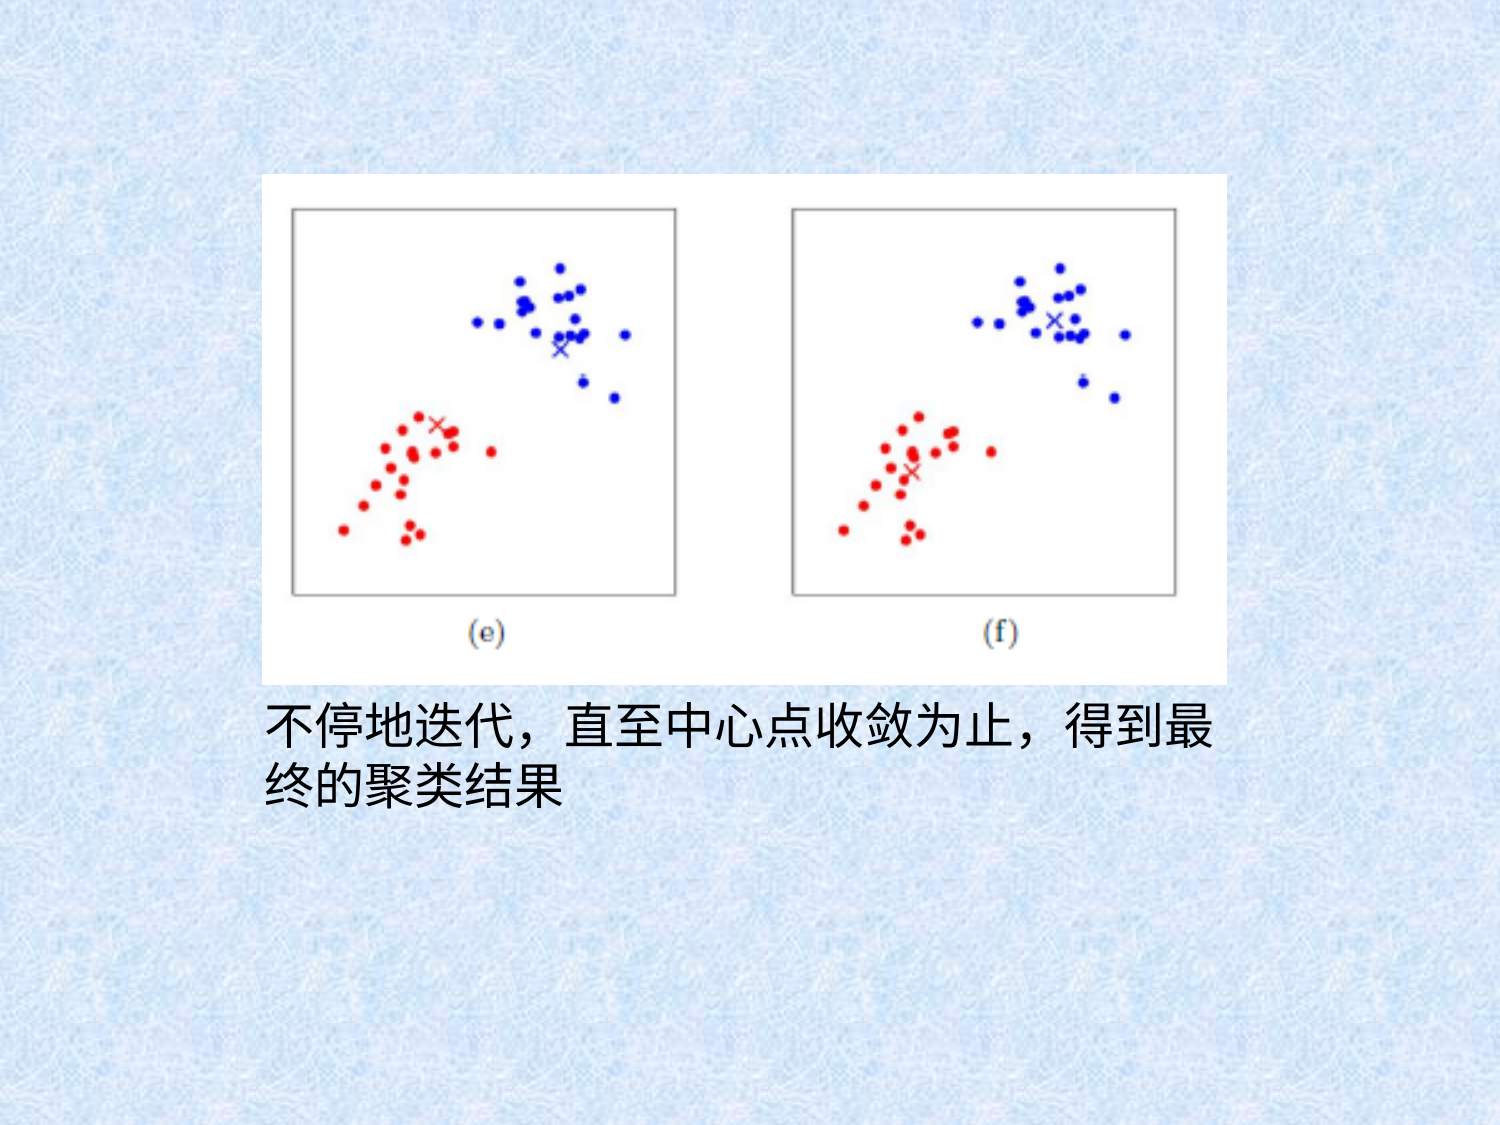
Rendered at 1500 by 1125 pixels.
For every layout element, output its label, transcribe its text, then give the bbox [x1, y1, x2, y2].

title 不停地迭代，直至中心点收敛为止，得到最终的聚类结果 [249, 687, 1263, 1013]
picture [0, 0, 1500, 1125]
